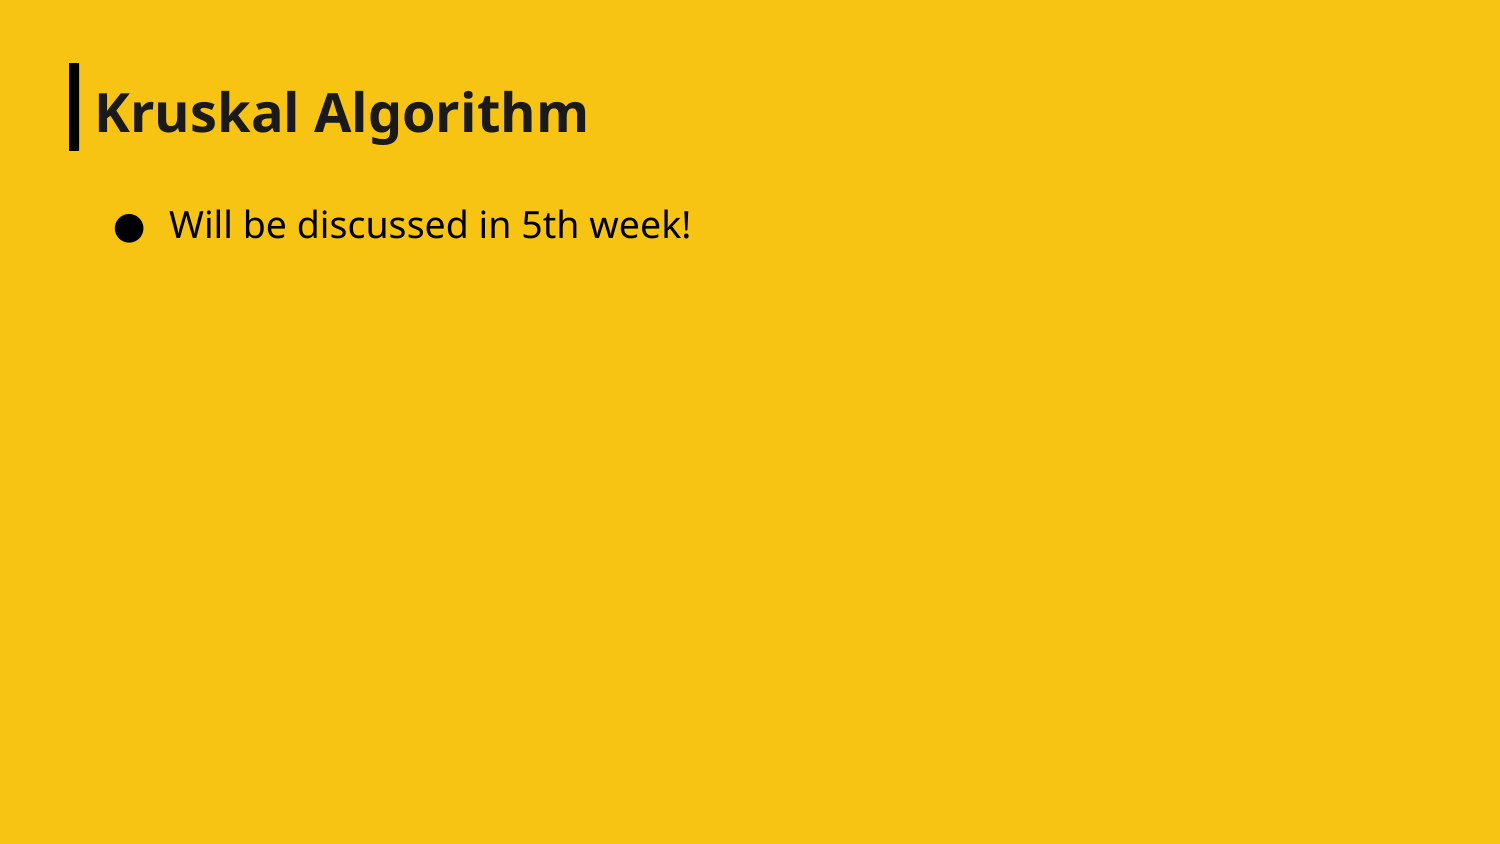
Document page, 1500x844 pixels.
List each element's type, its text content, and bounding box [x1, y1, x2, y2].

list Will be discussed in 5th week! [79, 179, 1421, 551]
title Kruskal Algorithm [79, 63, 1421, 151]
